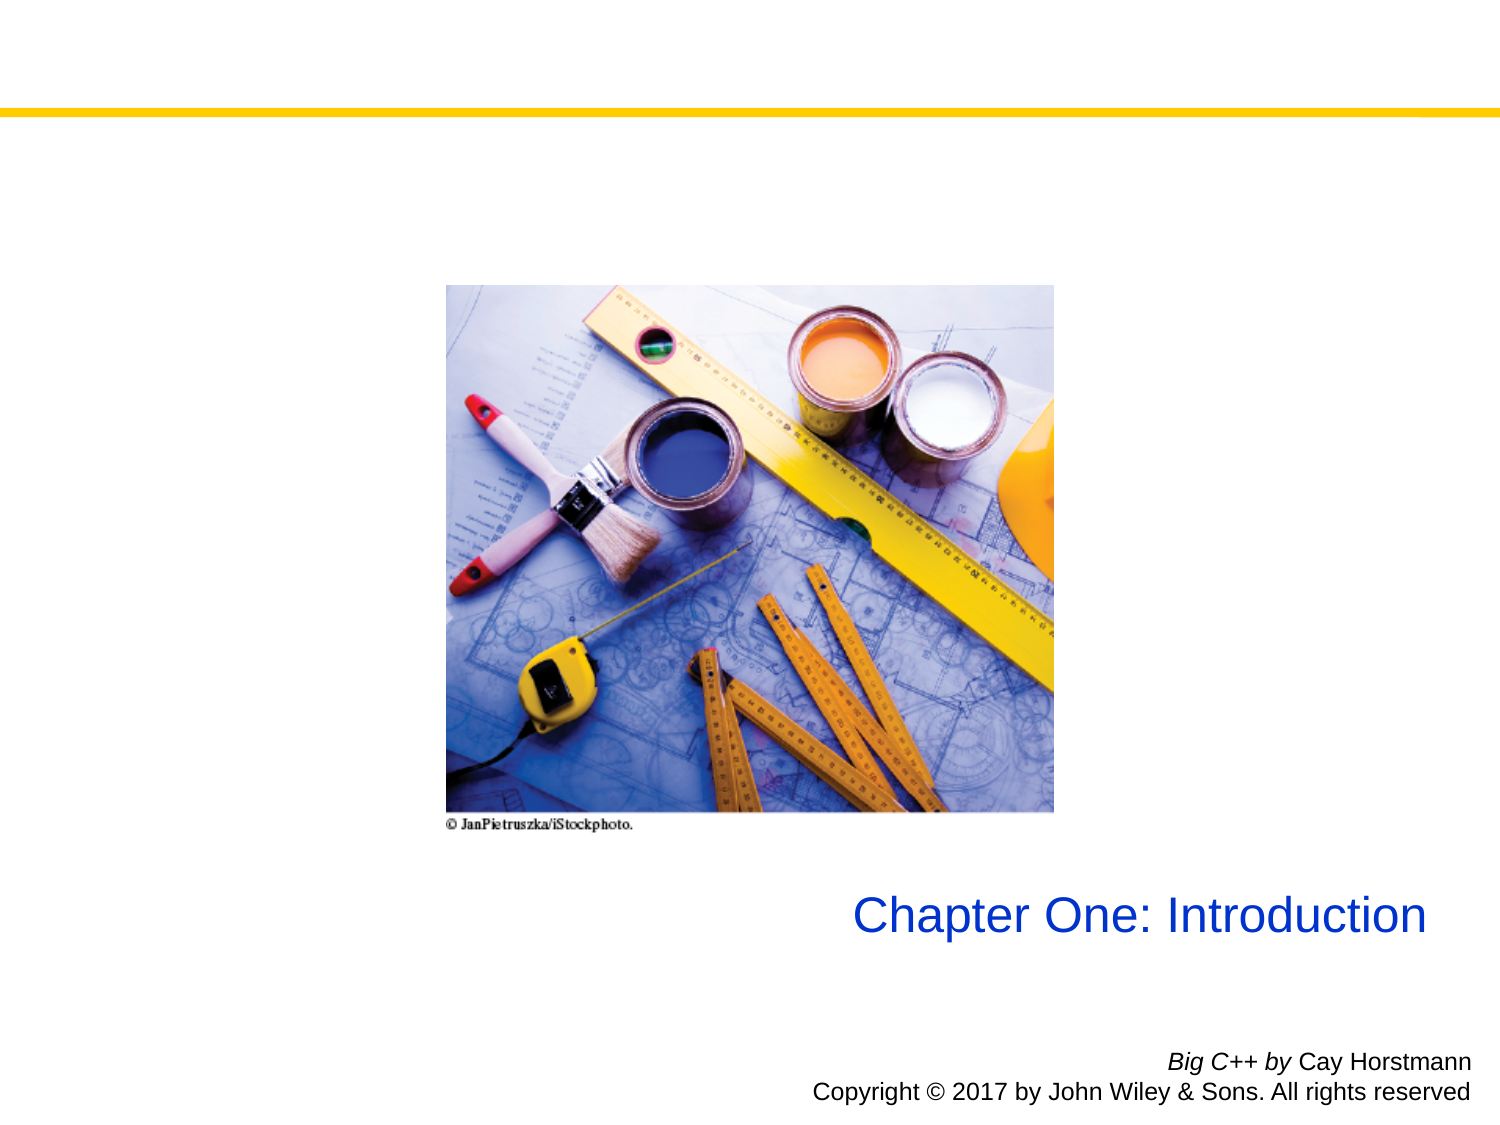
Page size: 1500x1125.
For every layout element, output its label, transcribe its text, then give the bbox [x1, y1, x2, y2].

title Chapter One: Introduction [837, 875, 1450, 950]
footer Big C++ by Cay Horstmann Copyright © 2017 by John Wiley & Sons. All rights reserved [624, 1037, 1488, 1101]
picture [446, 285, 1054, 840]
